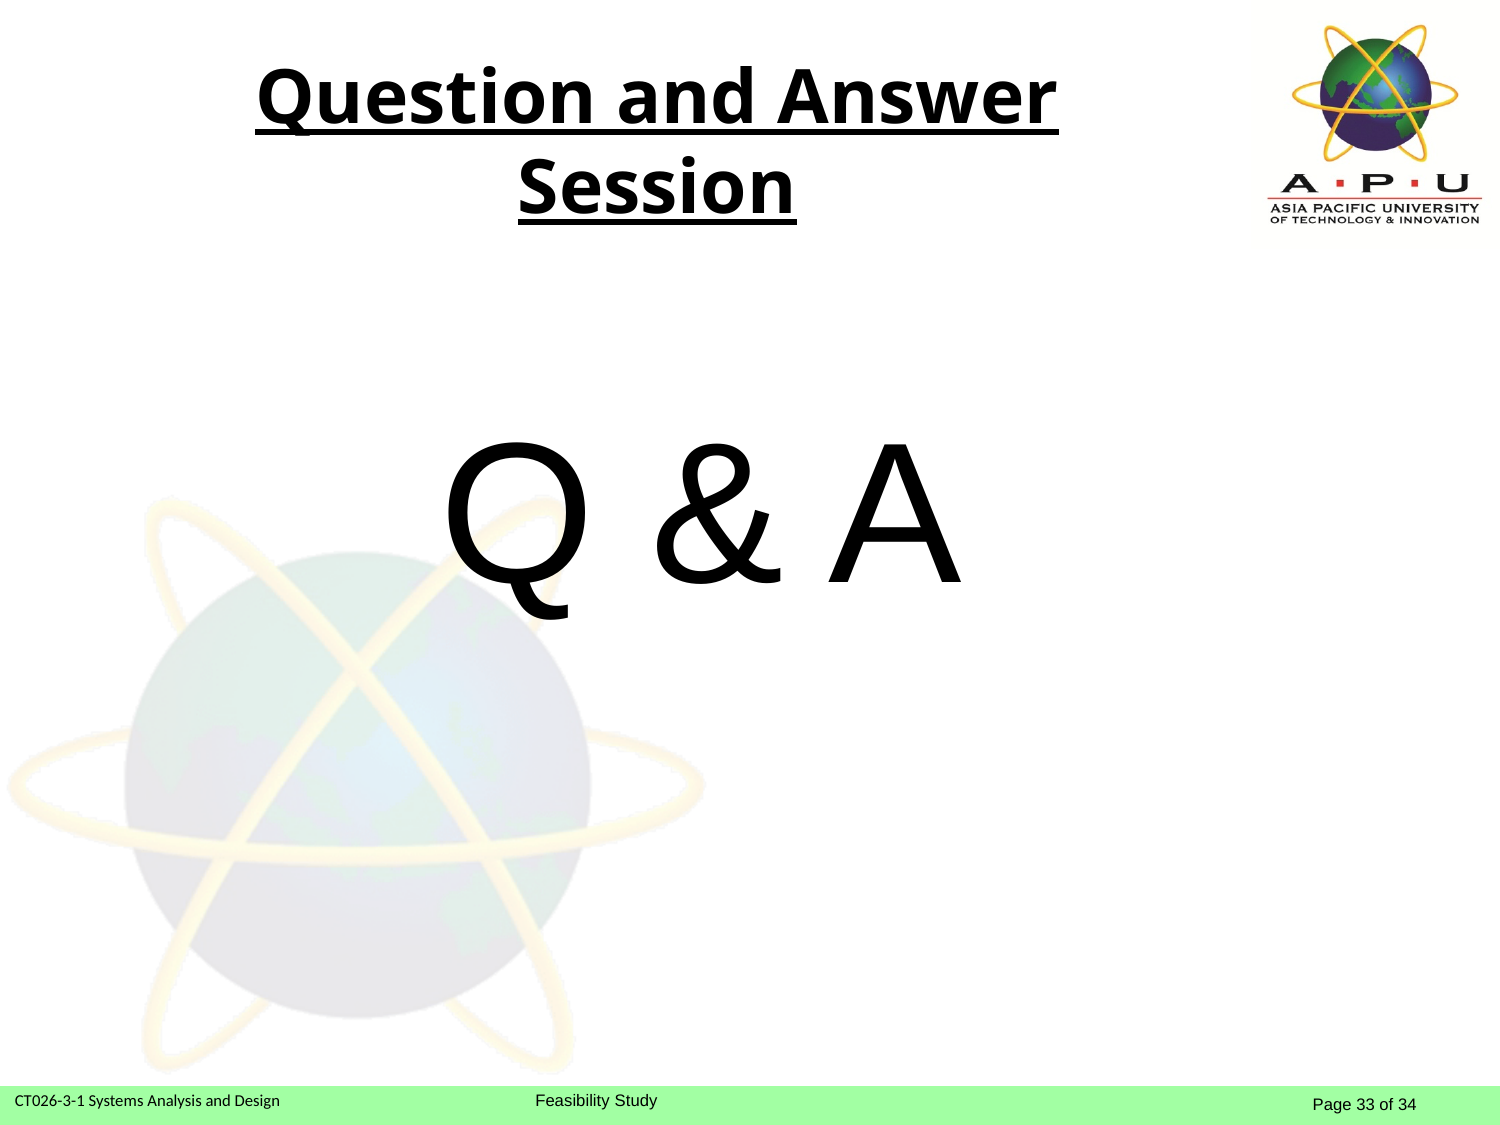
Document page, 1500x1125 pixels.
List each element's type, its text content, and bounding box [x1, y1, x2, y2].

picture [1251, 0, 1500, 249]
text_box Q & A [424, 374, 1240, 630]
title Question and Answer Session [97, 37, 1218, 241]
